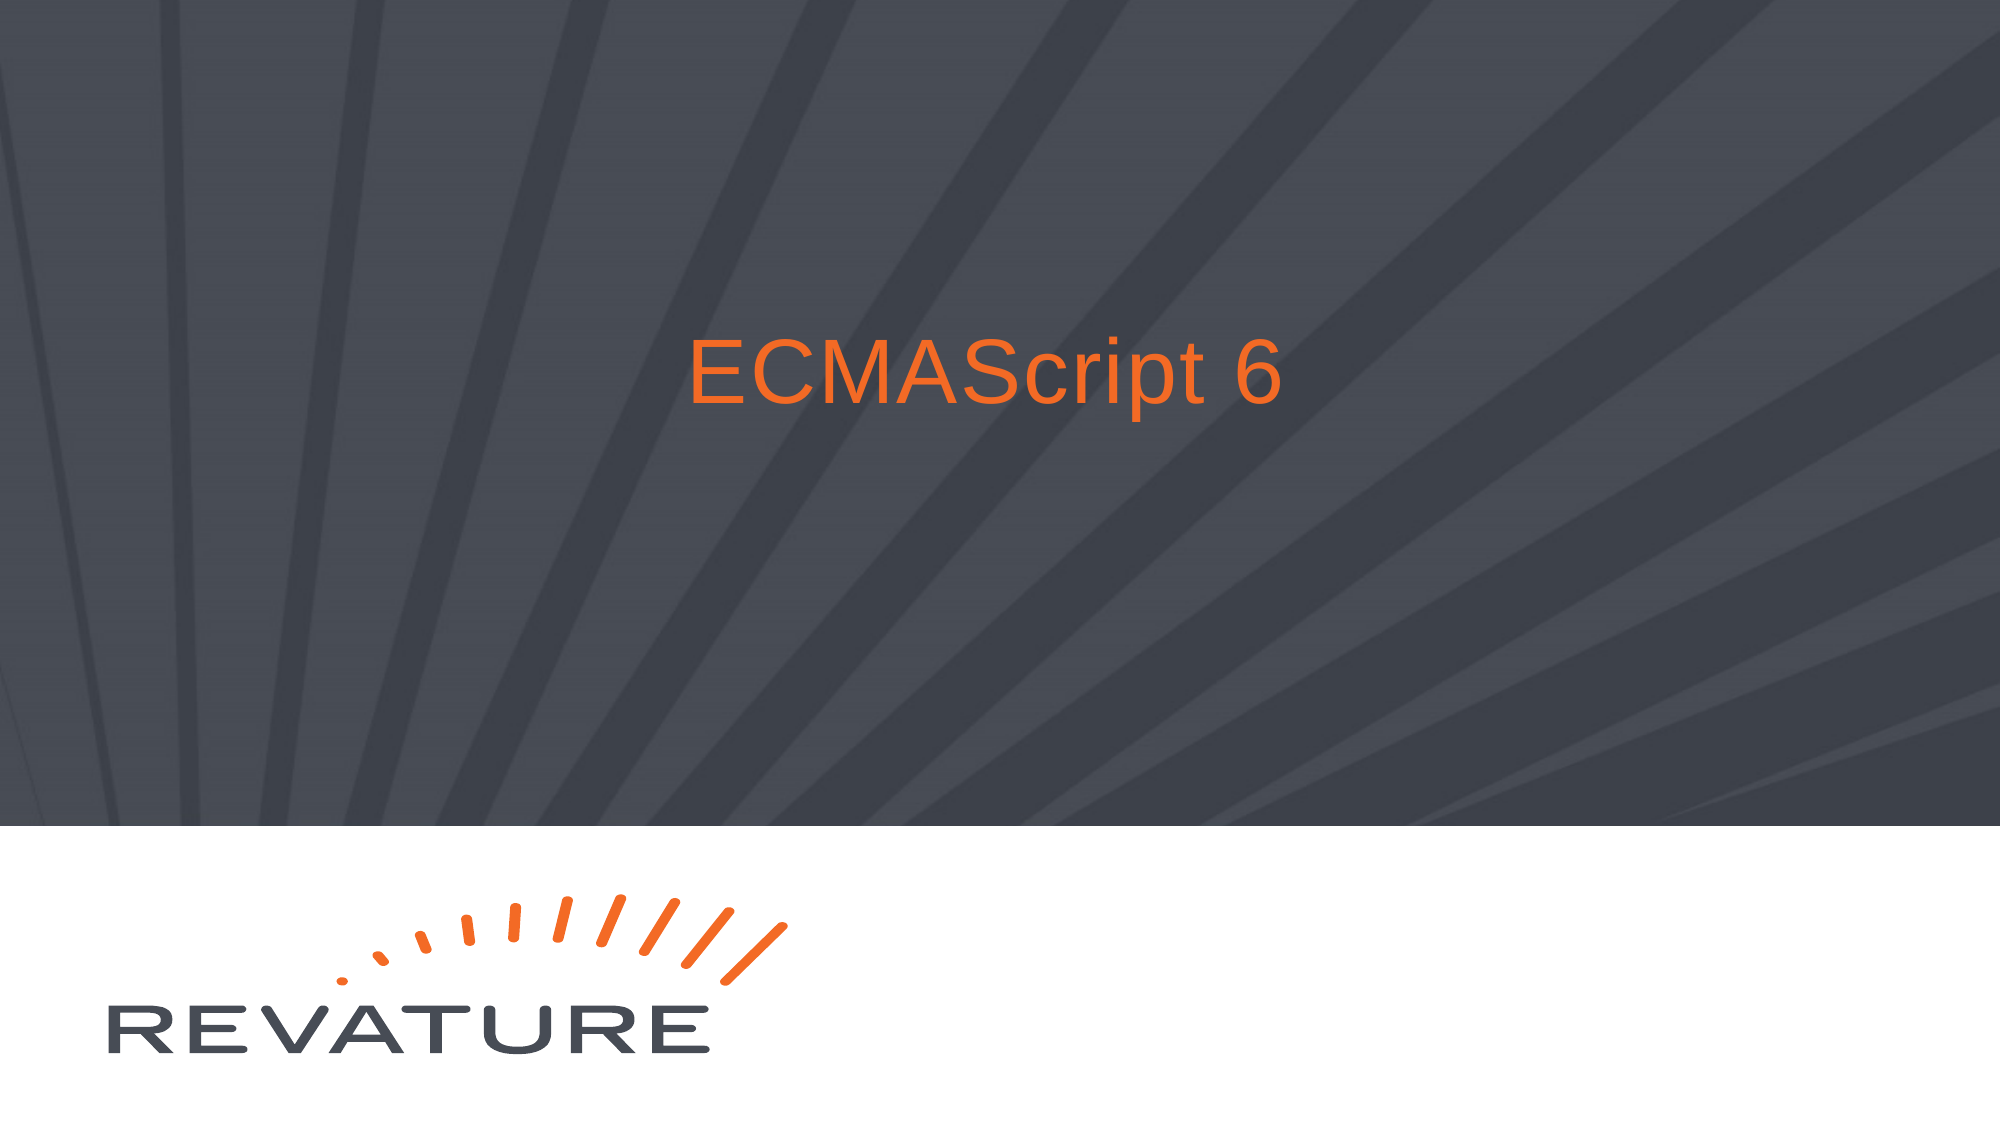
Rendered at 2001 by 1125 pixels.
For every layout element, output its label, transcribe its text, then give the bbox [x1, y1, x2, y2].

picture [0, 0, 2000, 826]
title ECMAScript 6 [331, 52, 1672, 539]
